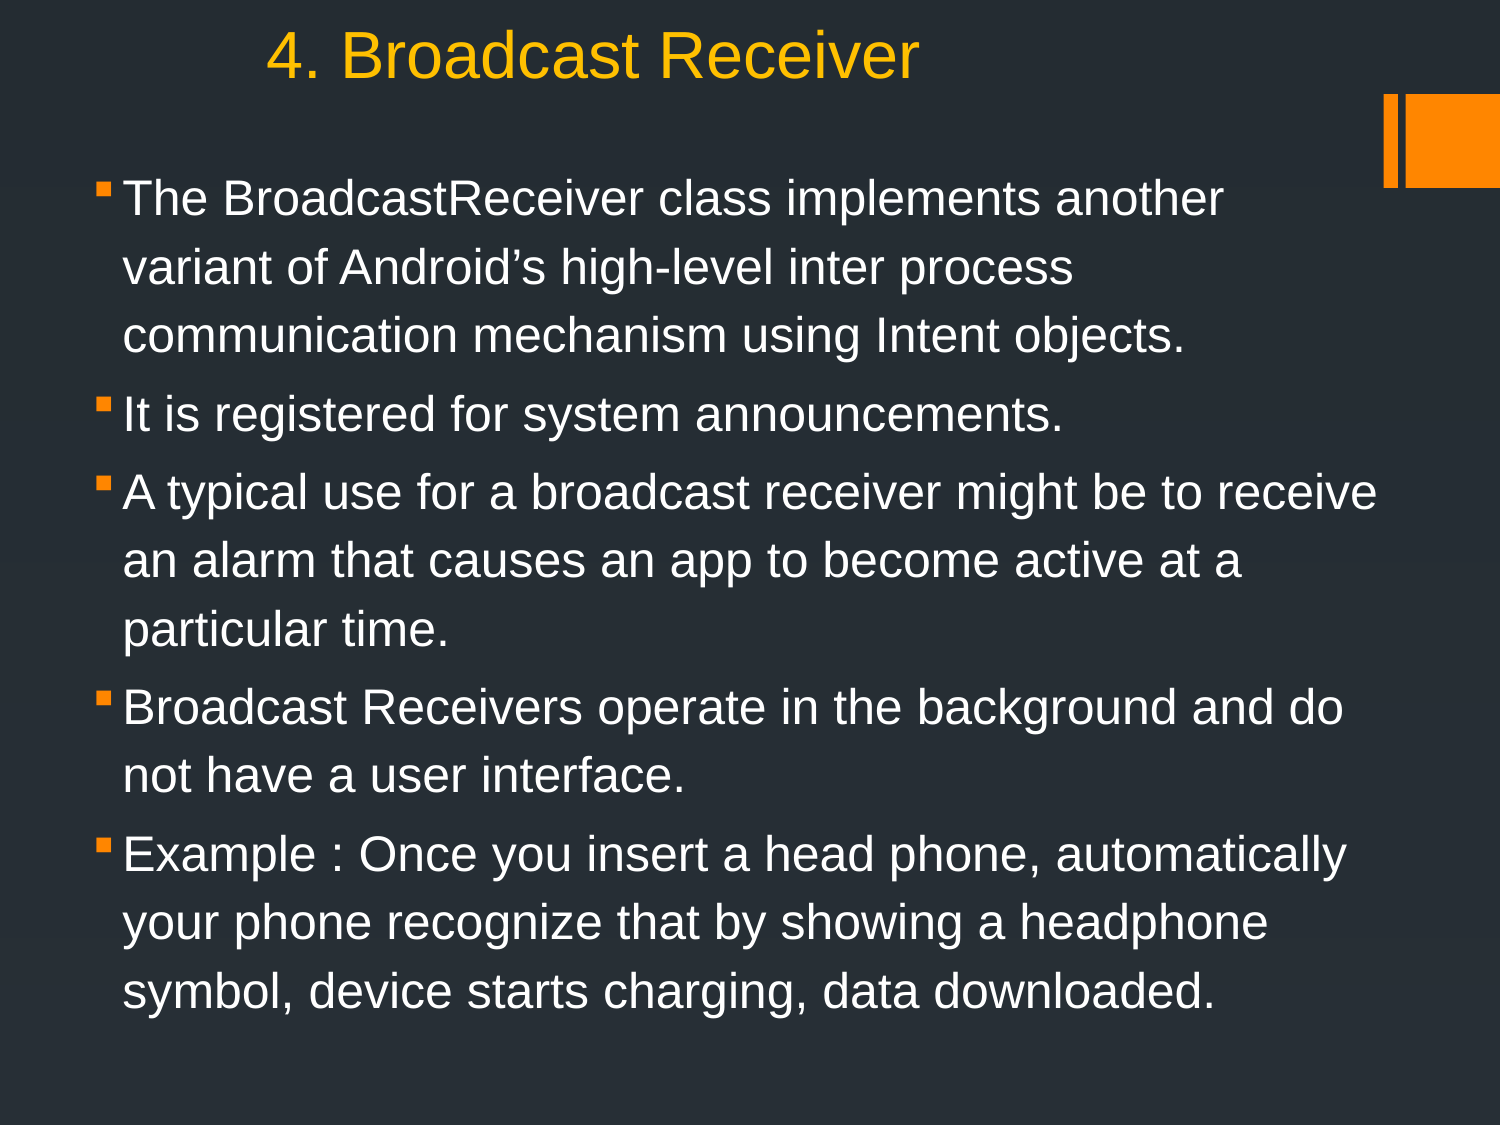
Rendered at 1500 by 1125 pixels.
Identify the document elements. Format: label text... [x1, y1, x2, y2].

list The BroadcastReceiver class implements another variant of Android’s high-level inter process communication mechanism using Intent objects. It is registered for system announcements. A typical use for a broadcast receiver might be to receive an alarm that causes an app to become active at a particular time. Broadcast Receivers operate in the background and do not have a user interface. Example : Once you insert a head phone, automatically your phone recognize that by showing a headphone symbol, device starts charging, data downloaded. [24, 149, 1400, 1035]
title 4. Broadcast Receiver [50, 4, 1175, 149]
